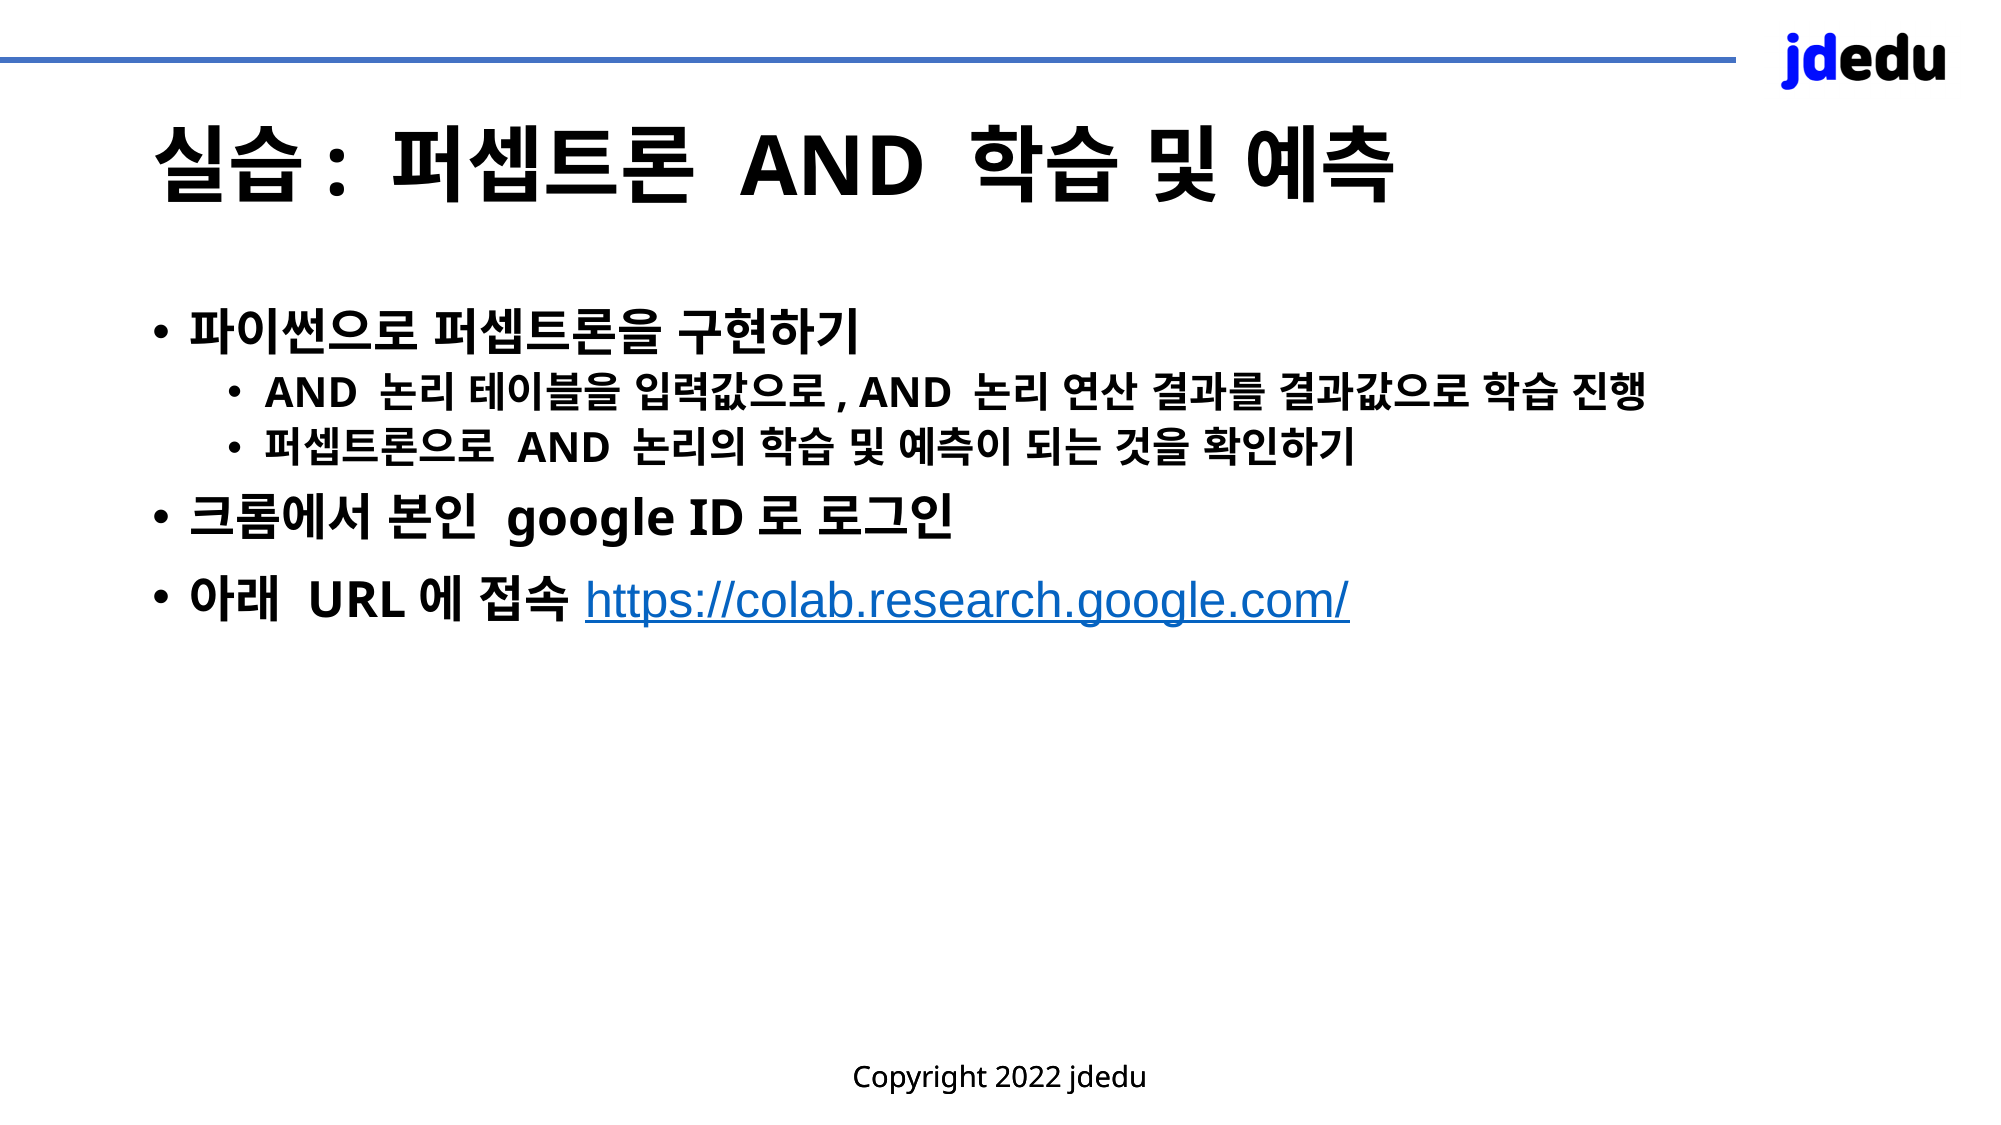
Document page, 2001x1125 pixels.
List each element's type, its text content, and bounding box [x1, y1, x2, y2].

title 실습: 퍼셉트론 AND 학습 및 예측 [137, 59, 1863, 278]
picture [1764, 21, 1961, 99]
list 파이썬으로 퍼셉트론을 구현하기 AND 논리 테이블을 입력값으로, AND 논리 연산 결과를 결과값으로 학습 진행 퍼셉트론으로 AND 논리의 학습 및 예측이 되는 것을 확인하기 크롬에서 본인 google ID로 로그인 아래 URL에 접속 https://colab.research.google.com/ [137, 299, 1863, 1014]
